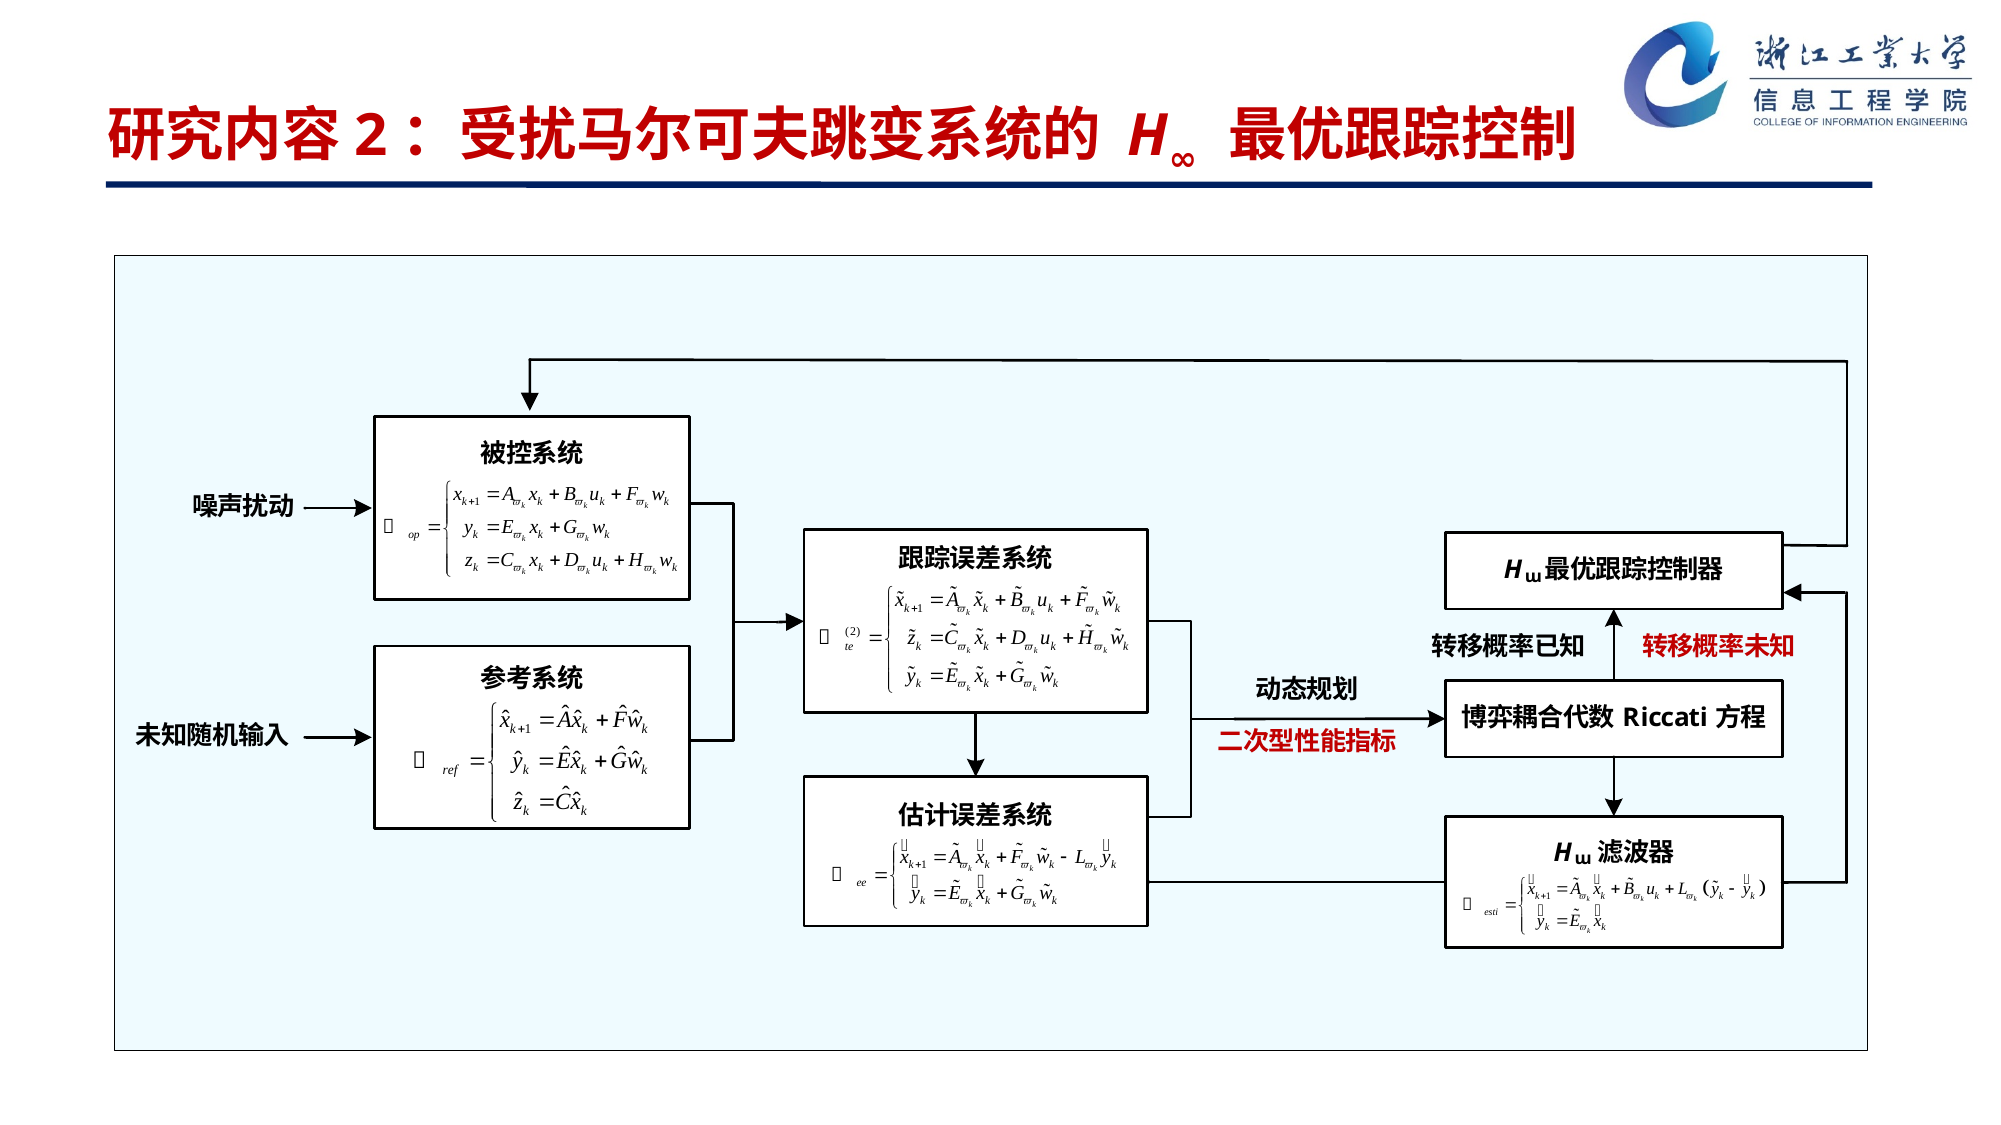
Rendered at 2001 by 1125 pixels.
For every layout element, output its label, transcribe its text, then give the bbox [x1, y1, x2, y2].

text_box 研究内容2：受扰马尔可夫跳变系统的 H∞ 最优跟踪控制 [92, 89, 1881, 185]
text_box [114, 255, 1868, 1051]
picture [1600, 13, 1995, 150]
picture [119, 354, 1851, 952]
